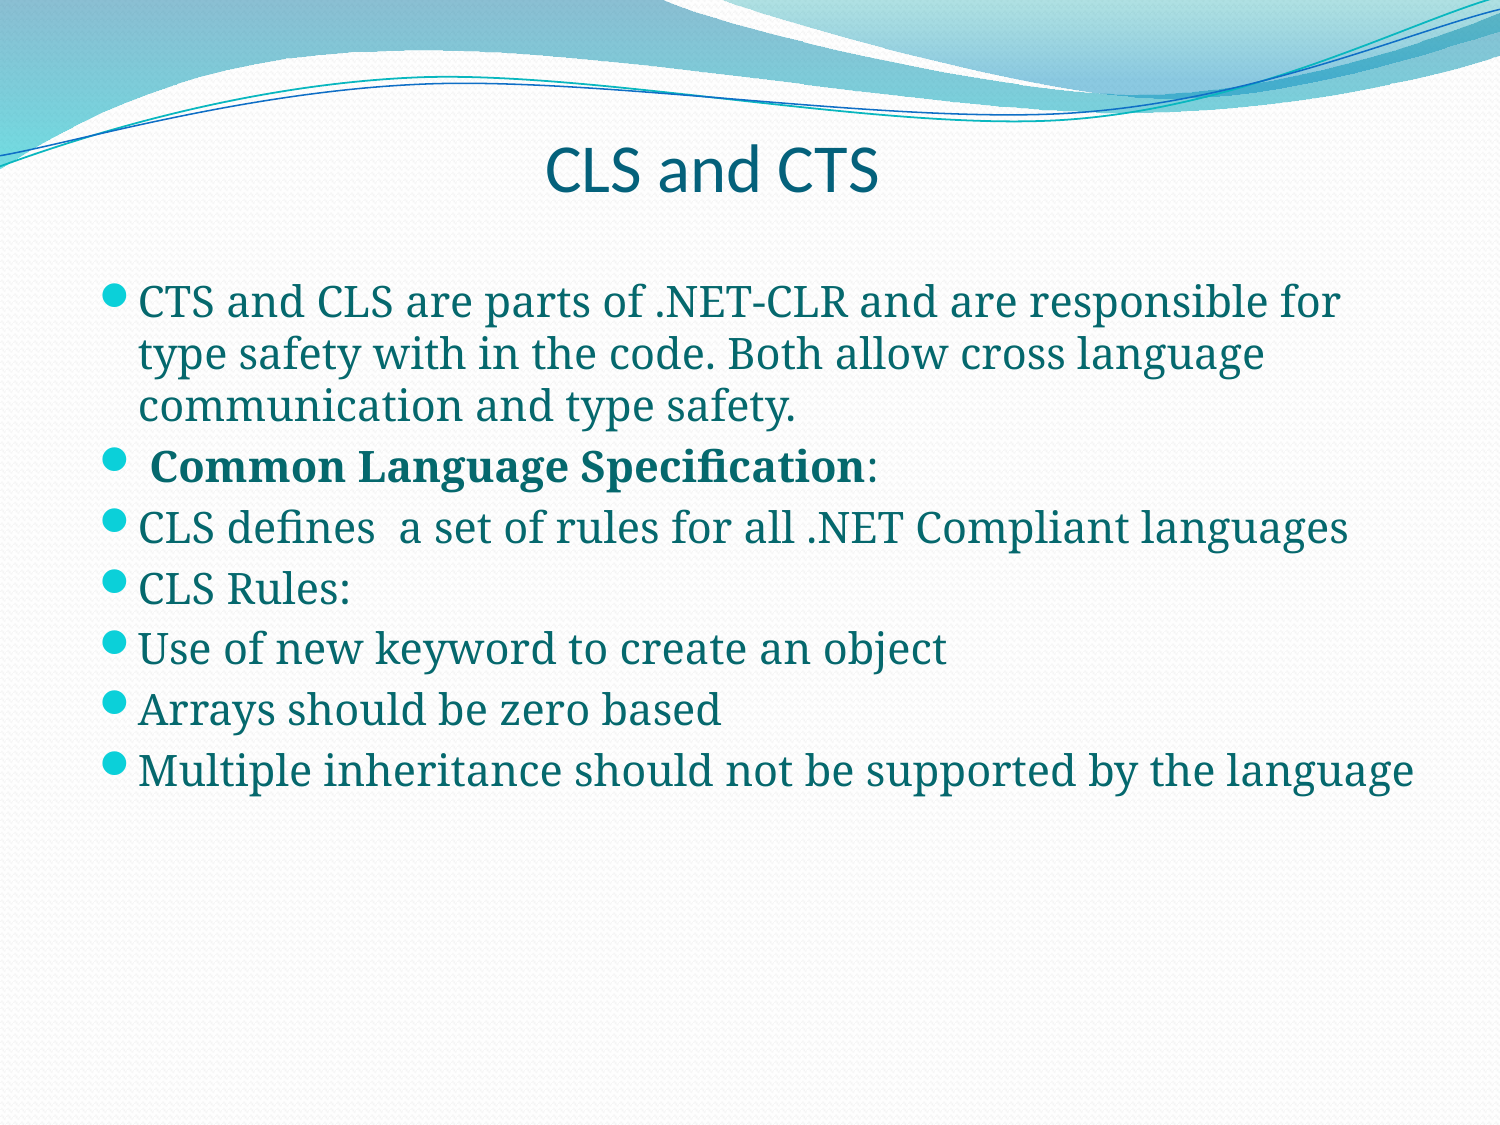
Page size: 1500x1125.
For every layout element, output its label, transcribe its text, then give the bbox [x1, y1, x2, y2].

list CTS and CLS are parts of .NET-CLR and are responsible for type safety with in the code. Both allow cross language communication and type safety. Common Language Specification: CLS defines a set of rules for all .NET Compliant languages CLS Rules: Use of new keyword to create an object Arrays should be zero based Multiple inheritance should not be supported by the language [84, 206, 1435, 844]
title CLS and CTS [412, 115, 1013, 206]
